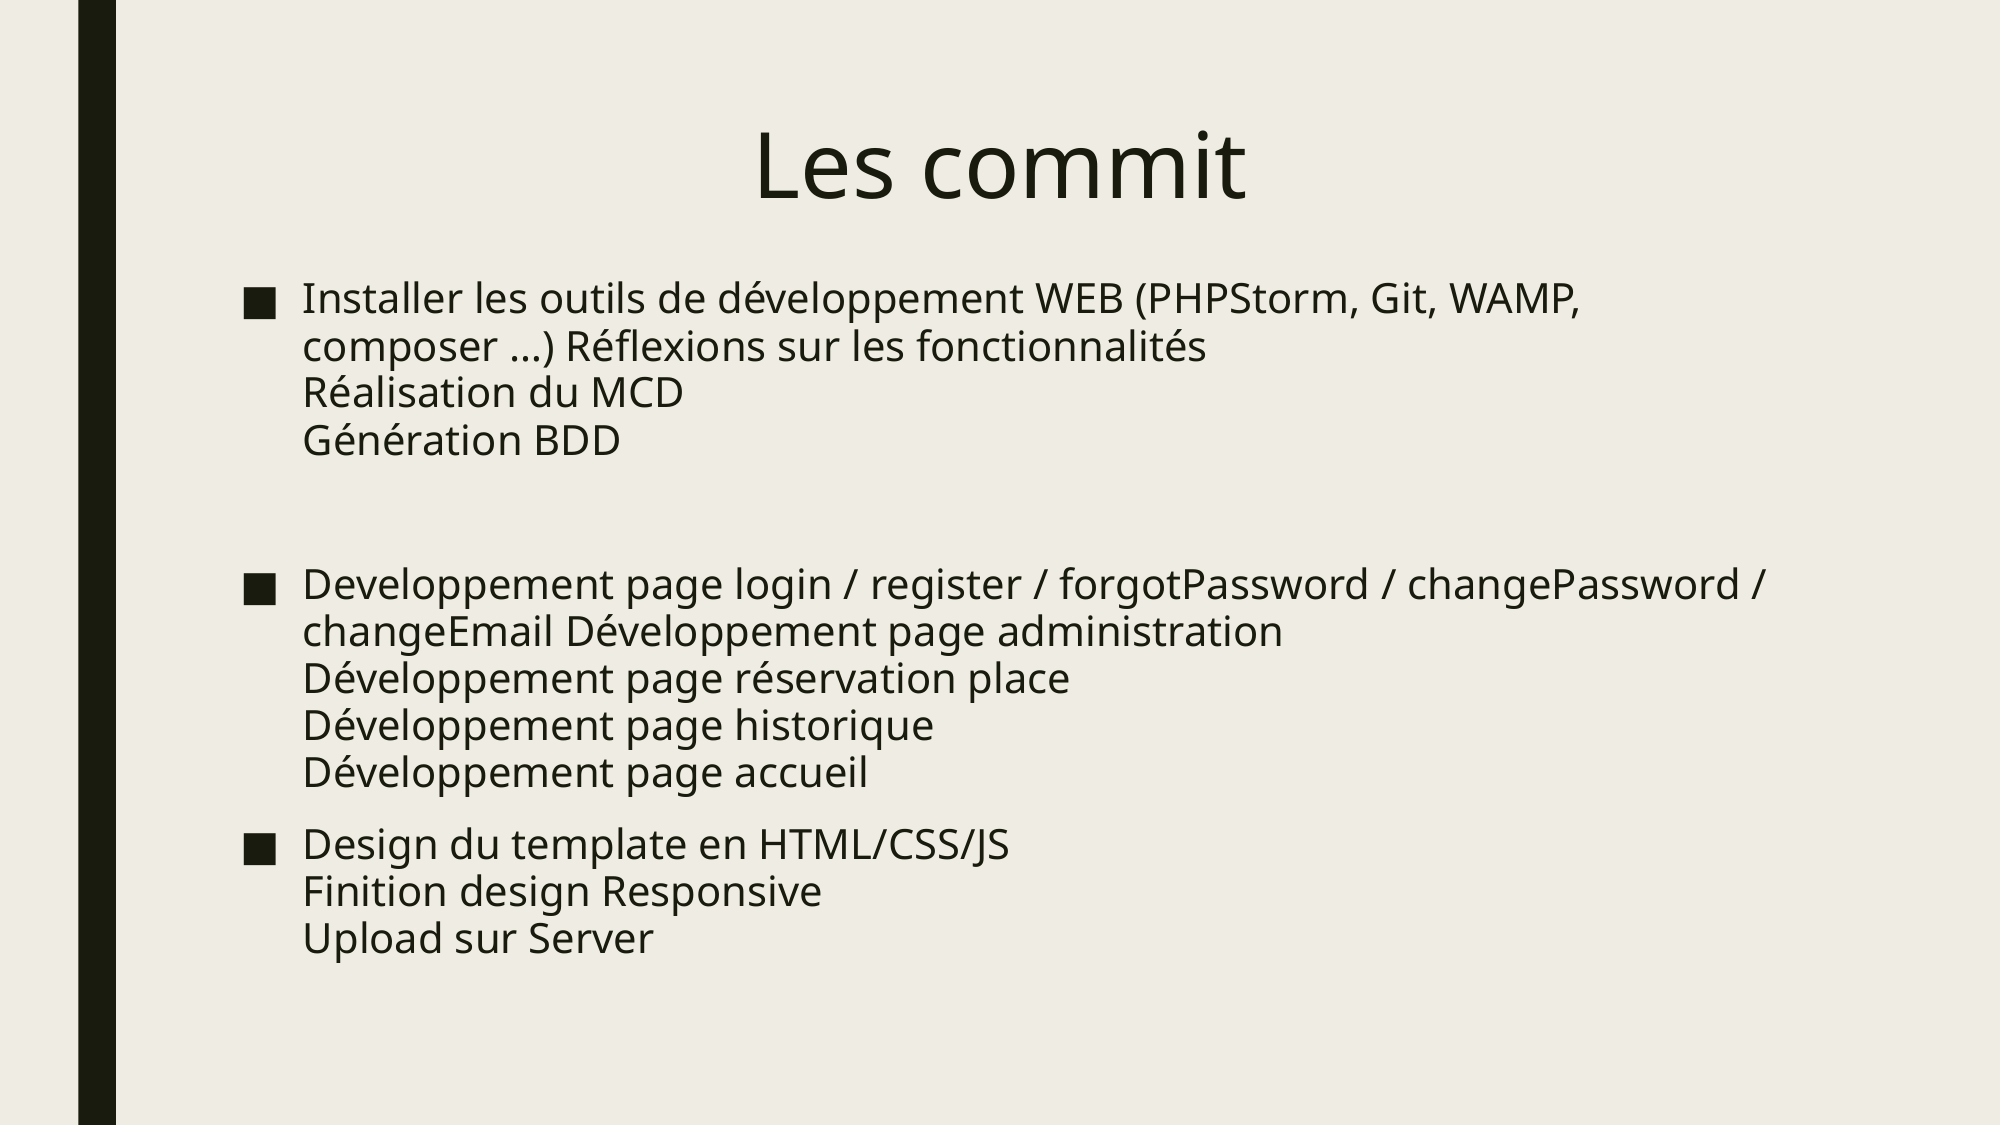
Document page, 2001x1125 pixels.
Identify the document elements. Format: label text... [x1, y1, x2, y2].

title Les commit [225, 112, 1800, 268]
list Installer les outils de développement WEB (PHPStorm, Git, WAMP, composer …) Réflexions sur les fonctionnalités Réalisation du MCD Génération BDD Developpement page login / register / forgotPassword / changePassword / changeEmail Développement page administration Développement page réservation place Développement page historique Développement page accueil Design du template en HTML/CSS/JS Finition design Responsive Upload sur Server [225, 268, 1800, 1087]
